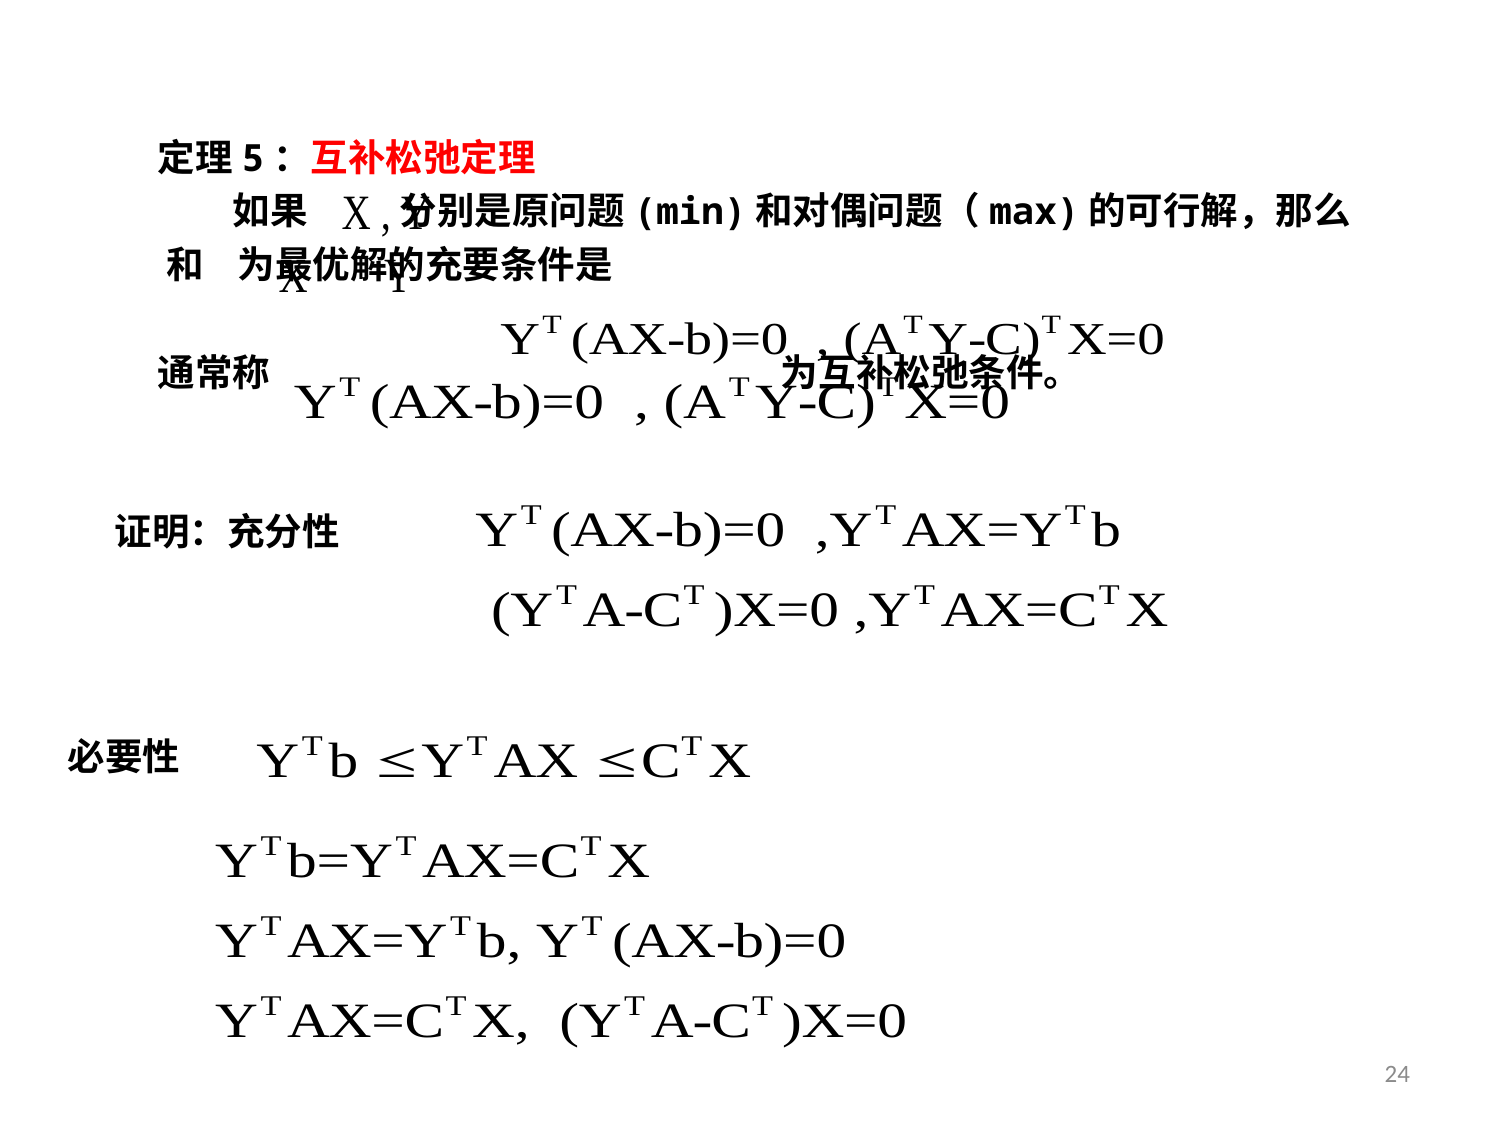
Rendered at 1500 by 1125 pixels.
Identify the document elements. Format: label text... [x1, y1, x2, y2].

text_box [52, 715, 1315, 1061]
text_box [142, 116, 1405, 440]
slide_number 24 [1074, 1042, 1425, 1103]
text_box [100, 491, 1362, 649]
